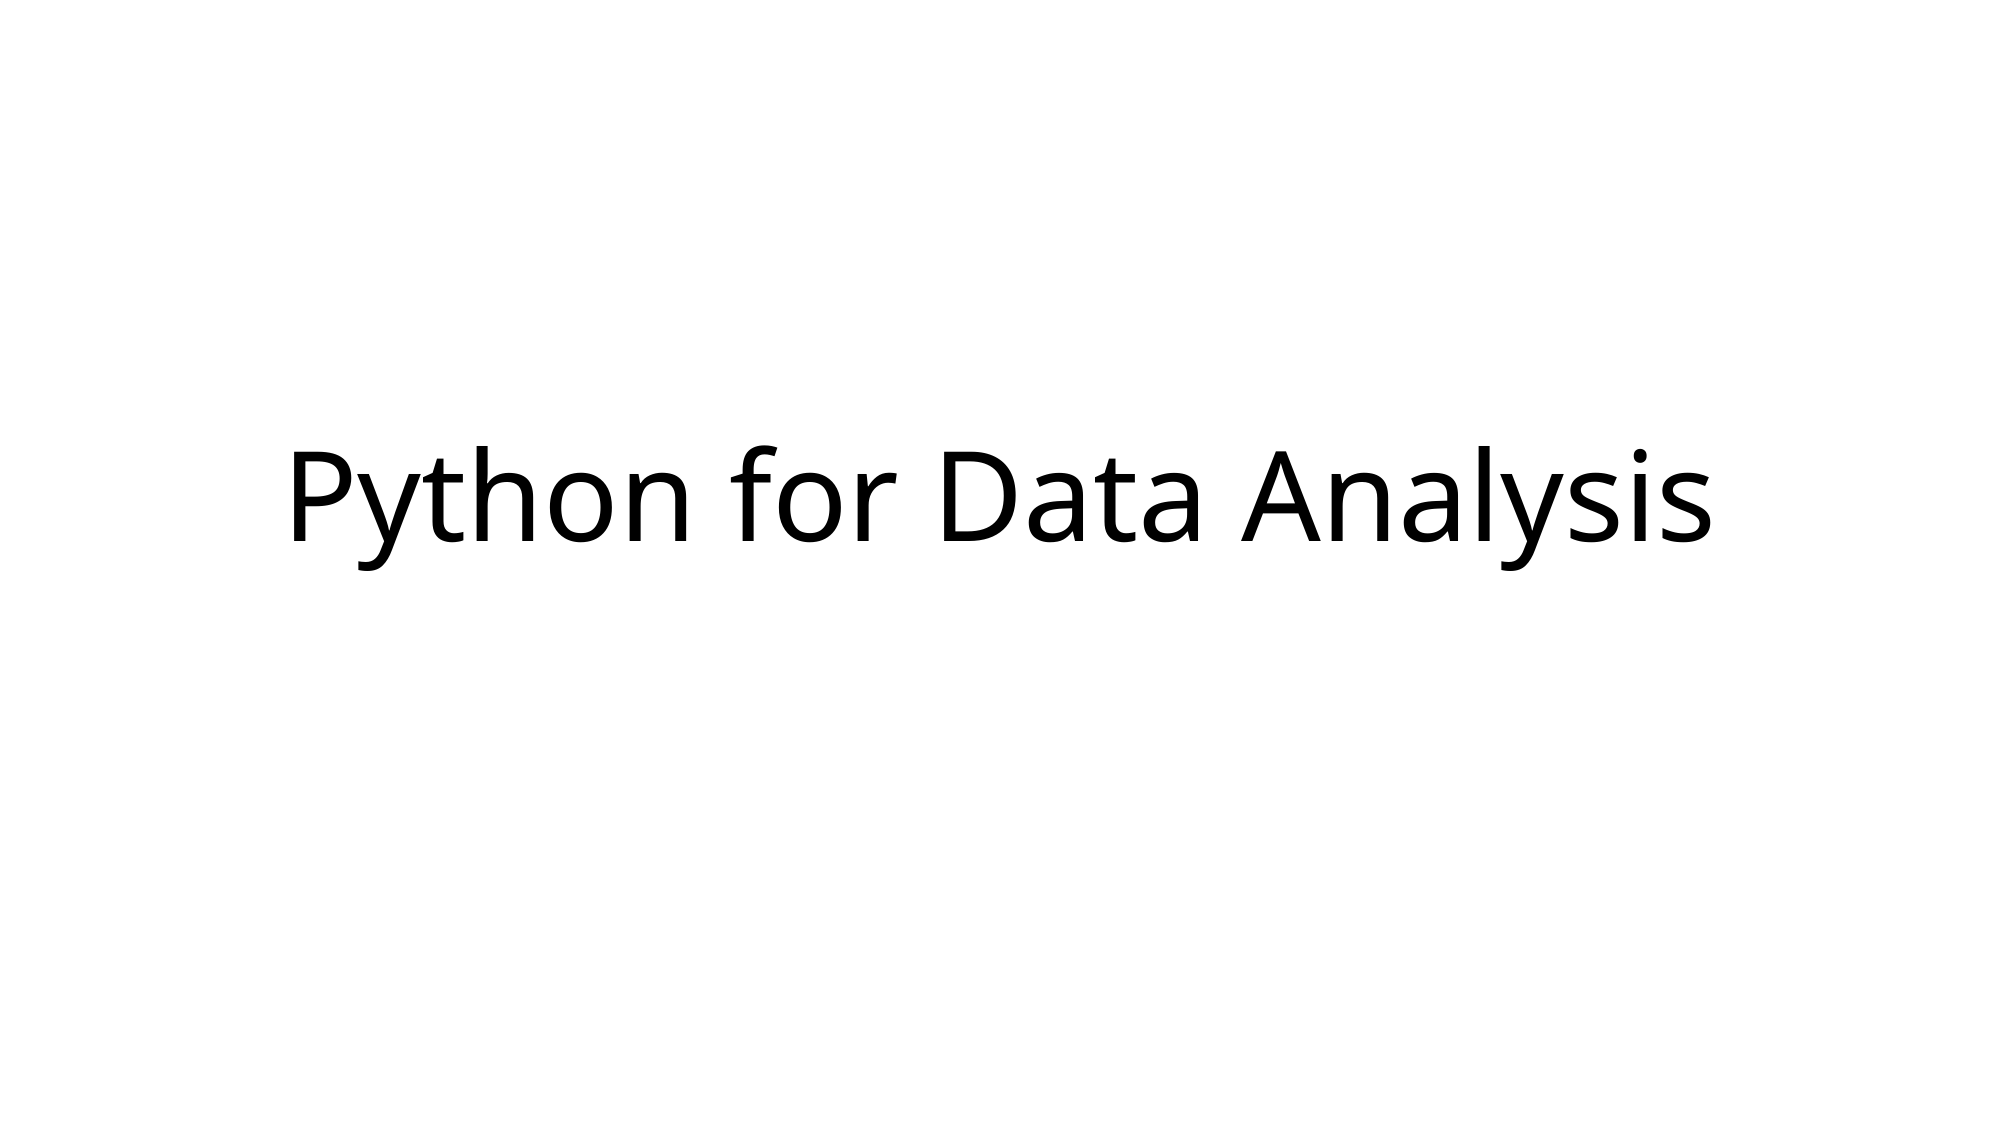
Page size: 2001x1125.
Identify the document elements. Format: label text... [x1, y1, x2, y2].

title Python for Data Analysis [249, 184, 1750, 576]
